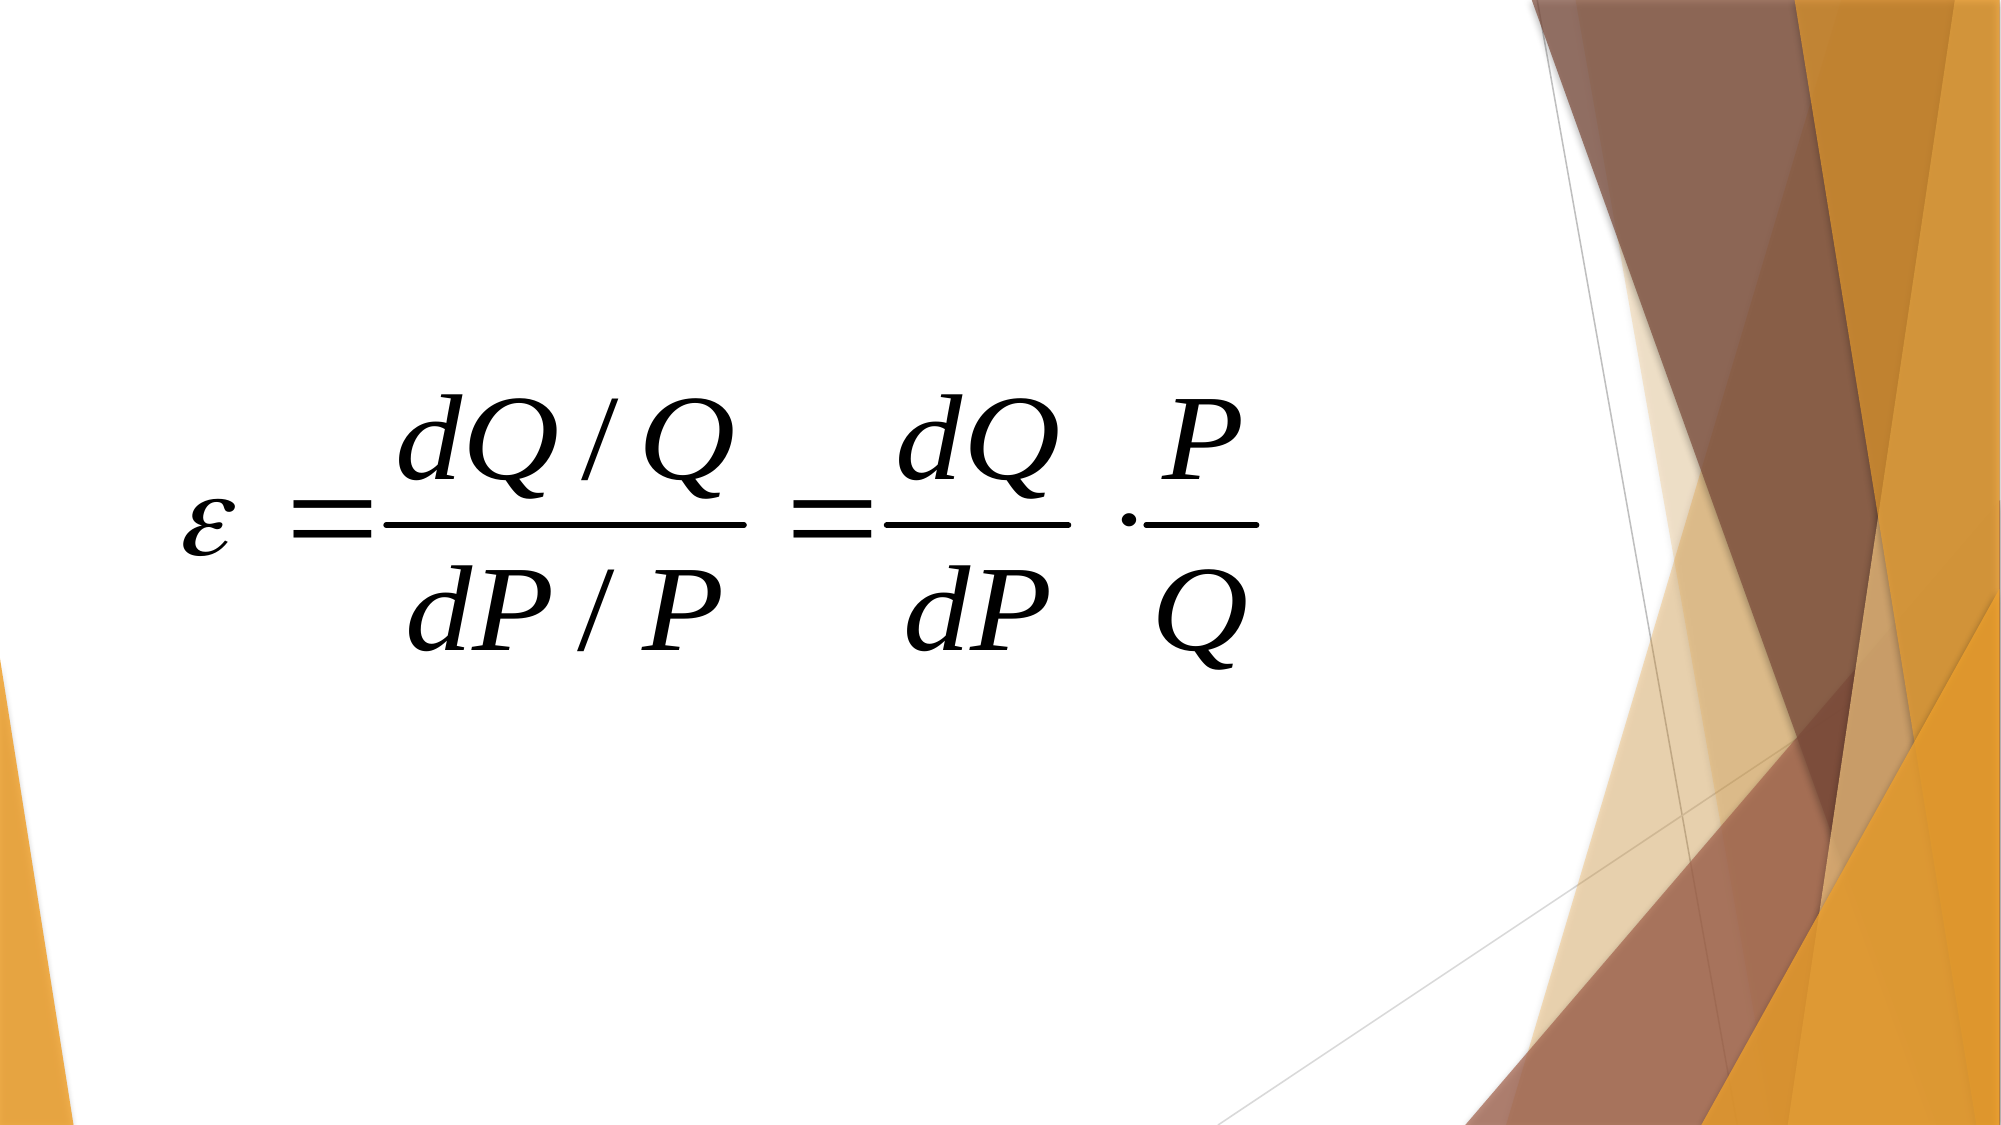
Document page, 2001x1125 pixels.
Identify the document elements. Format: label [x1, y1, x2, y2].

text_box [157, 361, 1280, 699]
text_box [769, 0, 2000, 8]
